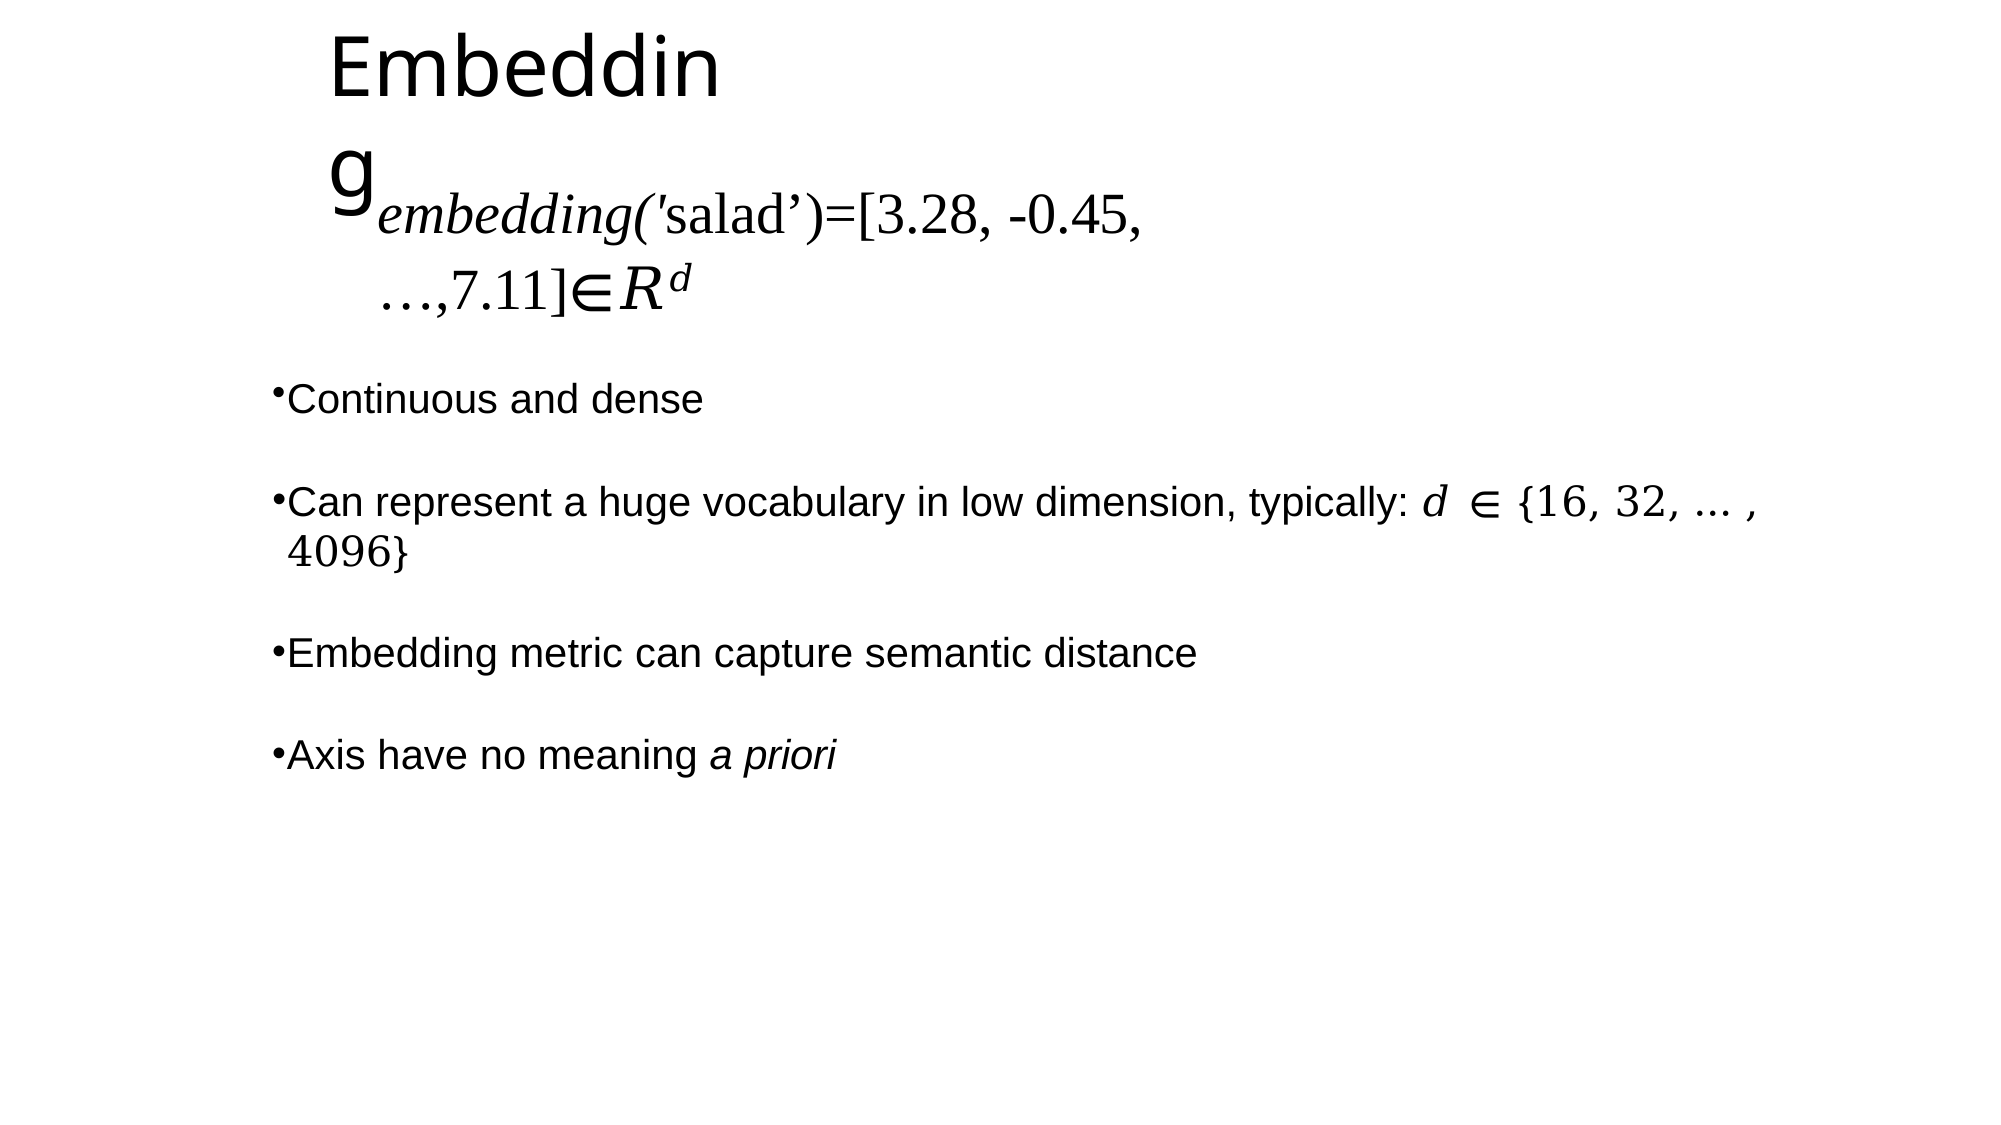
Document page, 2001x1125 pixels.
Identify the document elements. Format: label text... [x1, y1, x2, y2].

text_box Continuous and dense Can represent a huge vocabulary in low dimension, typically: 𝑑 ∈ {16, 32, … , 4096} Embedding metric can capture semantic distance Axis have no meaning a priori [270, 370, 1797, 778]
title Embedding [325, 11, 761, 214]
text_box embedding('salad’)=[3.28, -0.45,…,7.11]∈𝑅𝑑 [373, 173, 1444, 323]
